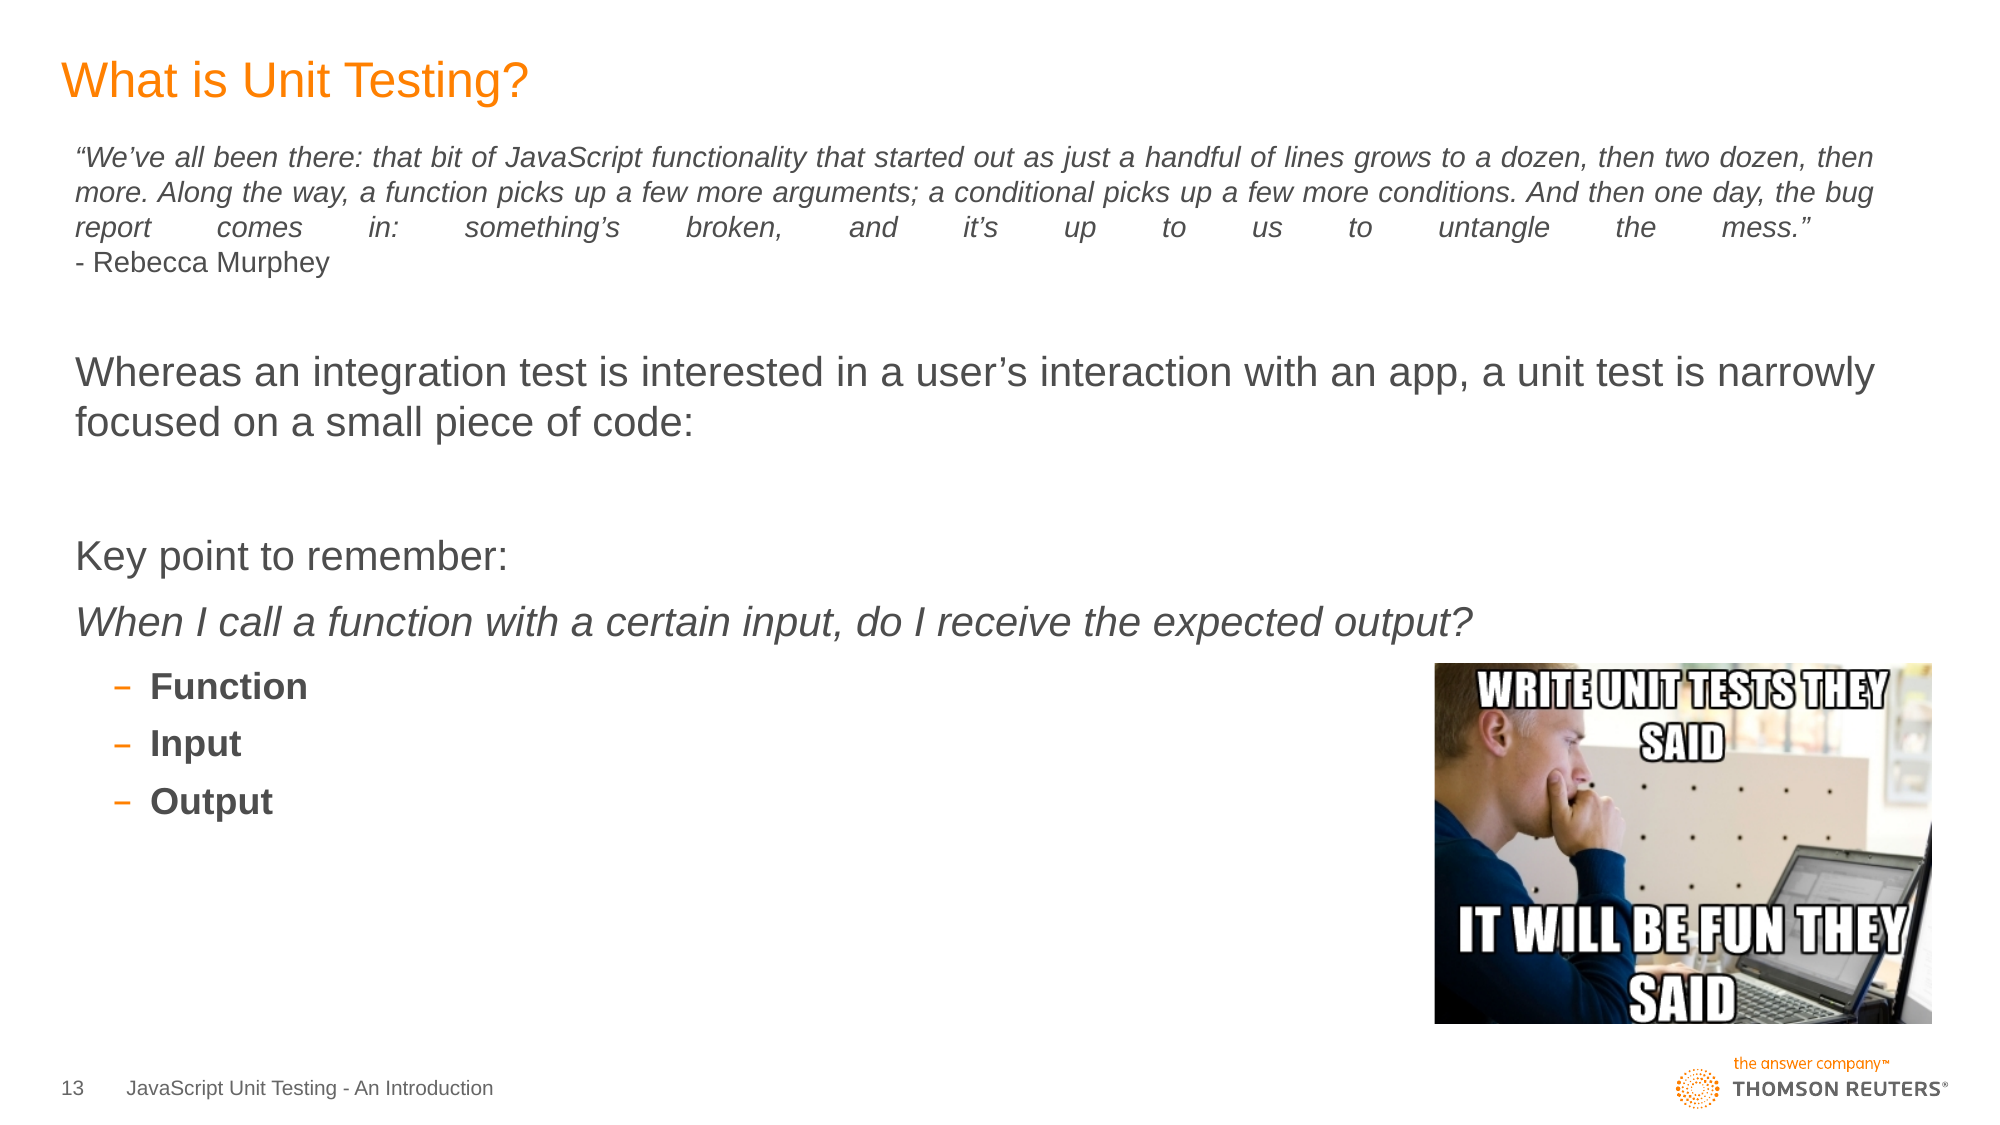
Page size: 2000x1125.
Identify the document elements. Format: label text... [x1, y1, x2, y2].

text_box “We’ve all been there: that bit of JavaScript functionality that started out as just a handful of lines grows to a dozen, then two dozen, then more. Along the way, a function picks up a few more arguments; a conditional picks up a few more conditions. And then one day, the bug report comes in: something’s broken, and it’s up to us to untangle the mess.” - Rebecca Murphey Whereas an integration test is interested in a user’s interaction with an app, a unit test is narrowly focused on a small piece of code: Key point to remember: When I call a function with a certain input, do I receive the expected output? Function Input Output [75, 138, 1877, 994]
title What is Unit Testing? [61, 47, 1750, 118]
footer JavaScript Unit Testing - An Introduction [126, 1074, 1000, 1125]
picture [1434, 662, 1933, 1025]
slide_number 13 [61, 1074, 125, 1125]
